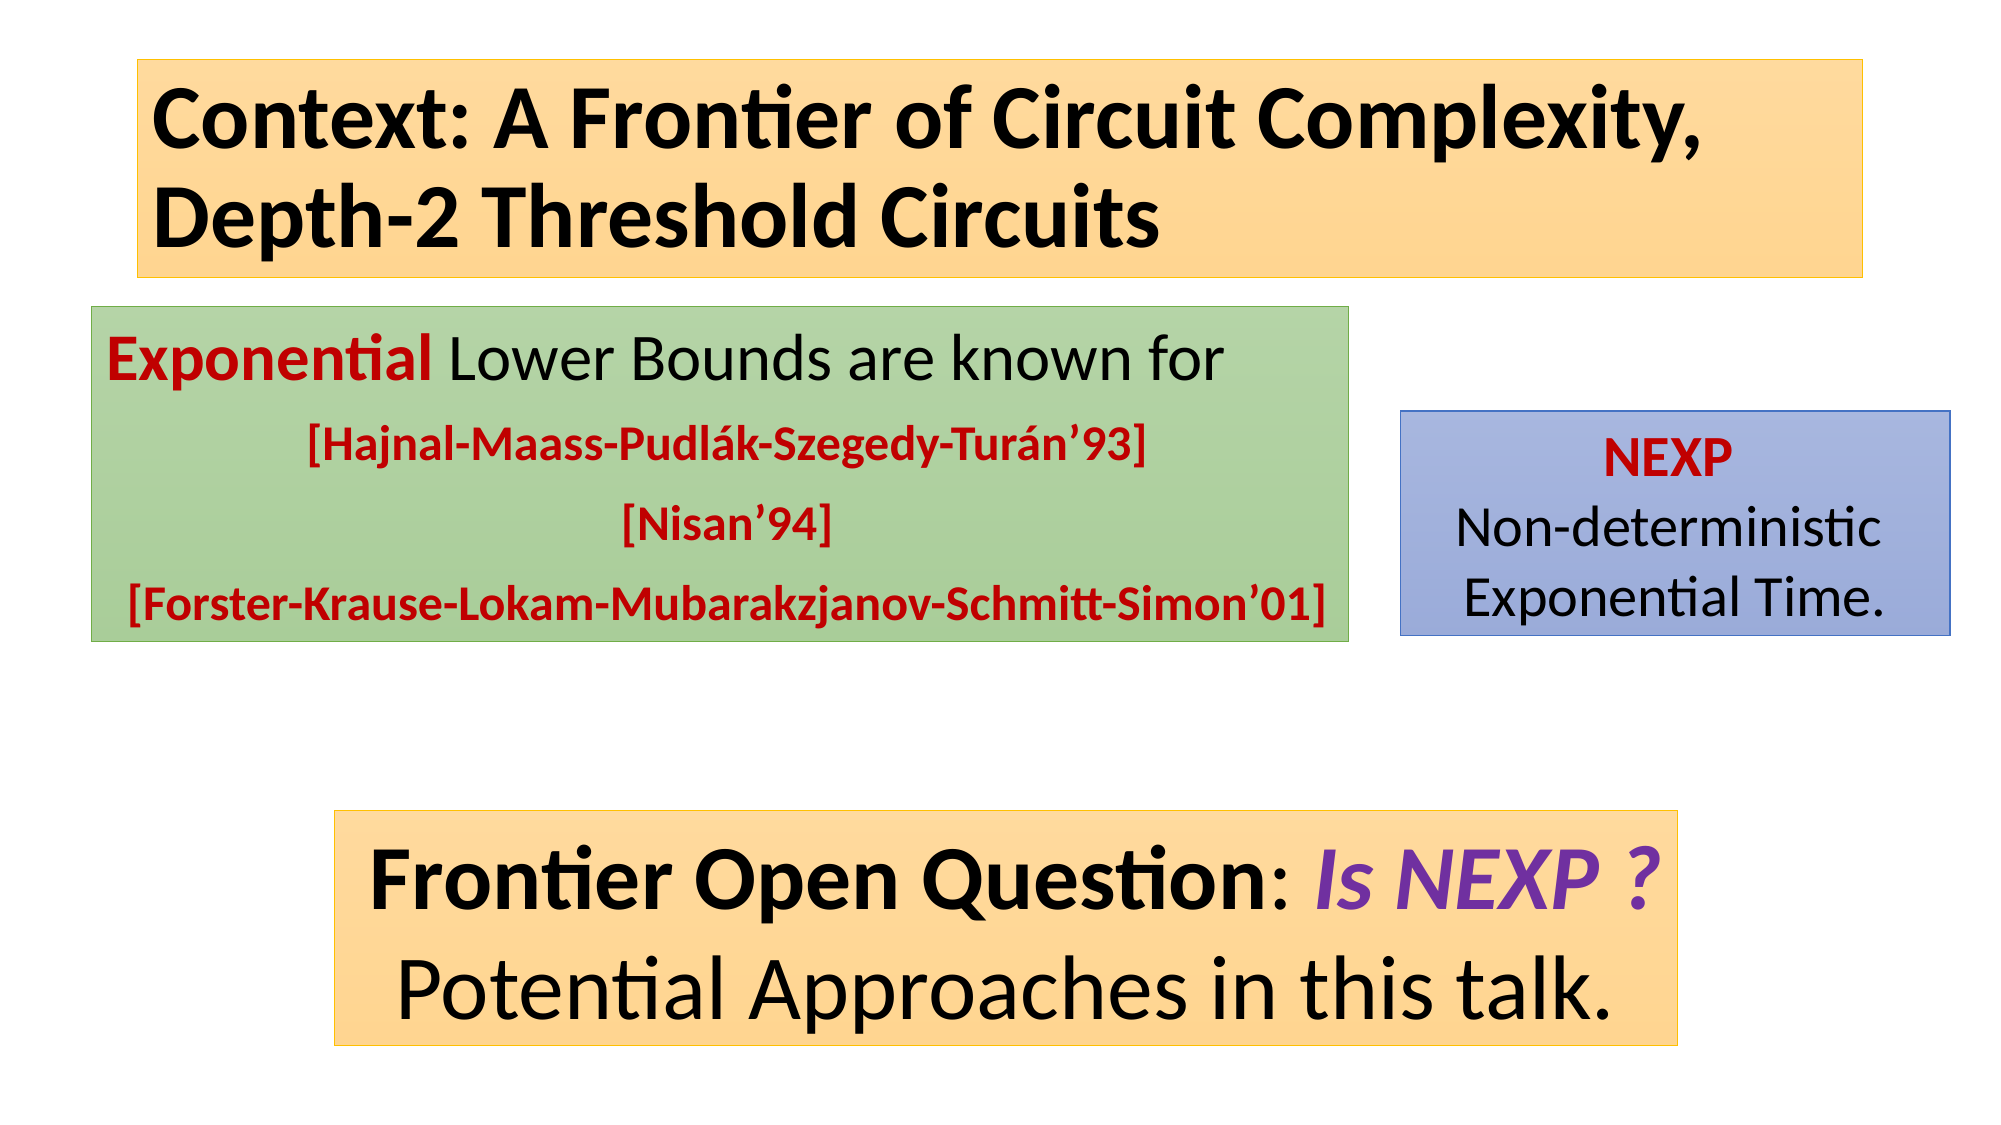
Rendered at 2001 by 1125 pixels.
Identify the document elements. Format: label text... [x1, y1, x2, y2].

title Context: A Frontier of Circuit Complexity, Depth-2 Threshold Circuits [137, 59, 1863, 278]
text_box NEXP Non-deterministic Exponential Time. [1400, 410, 1951, 636]
